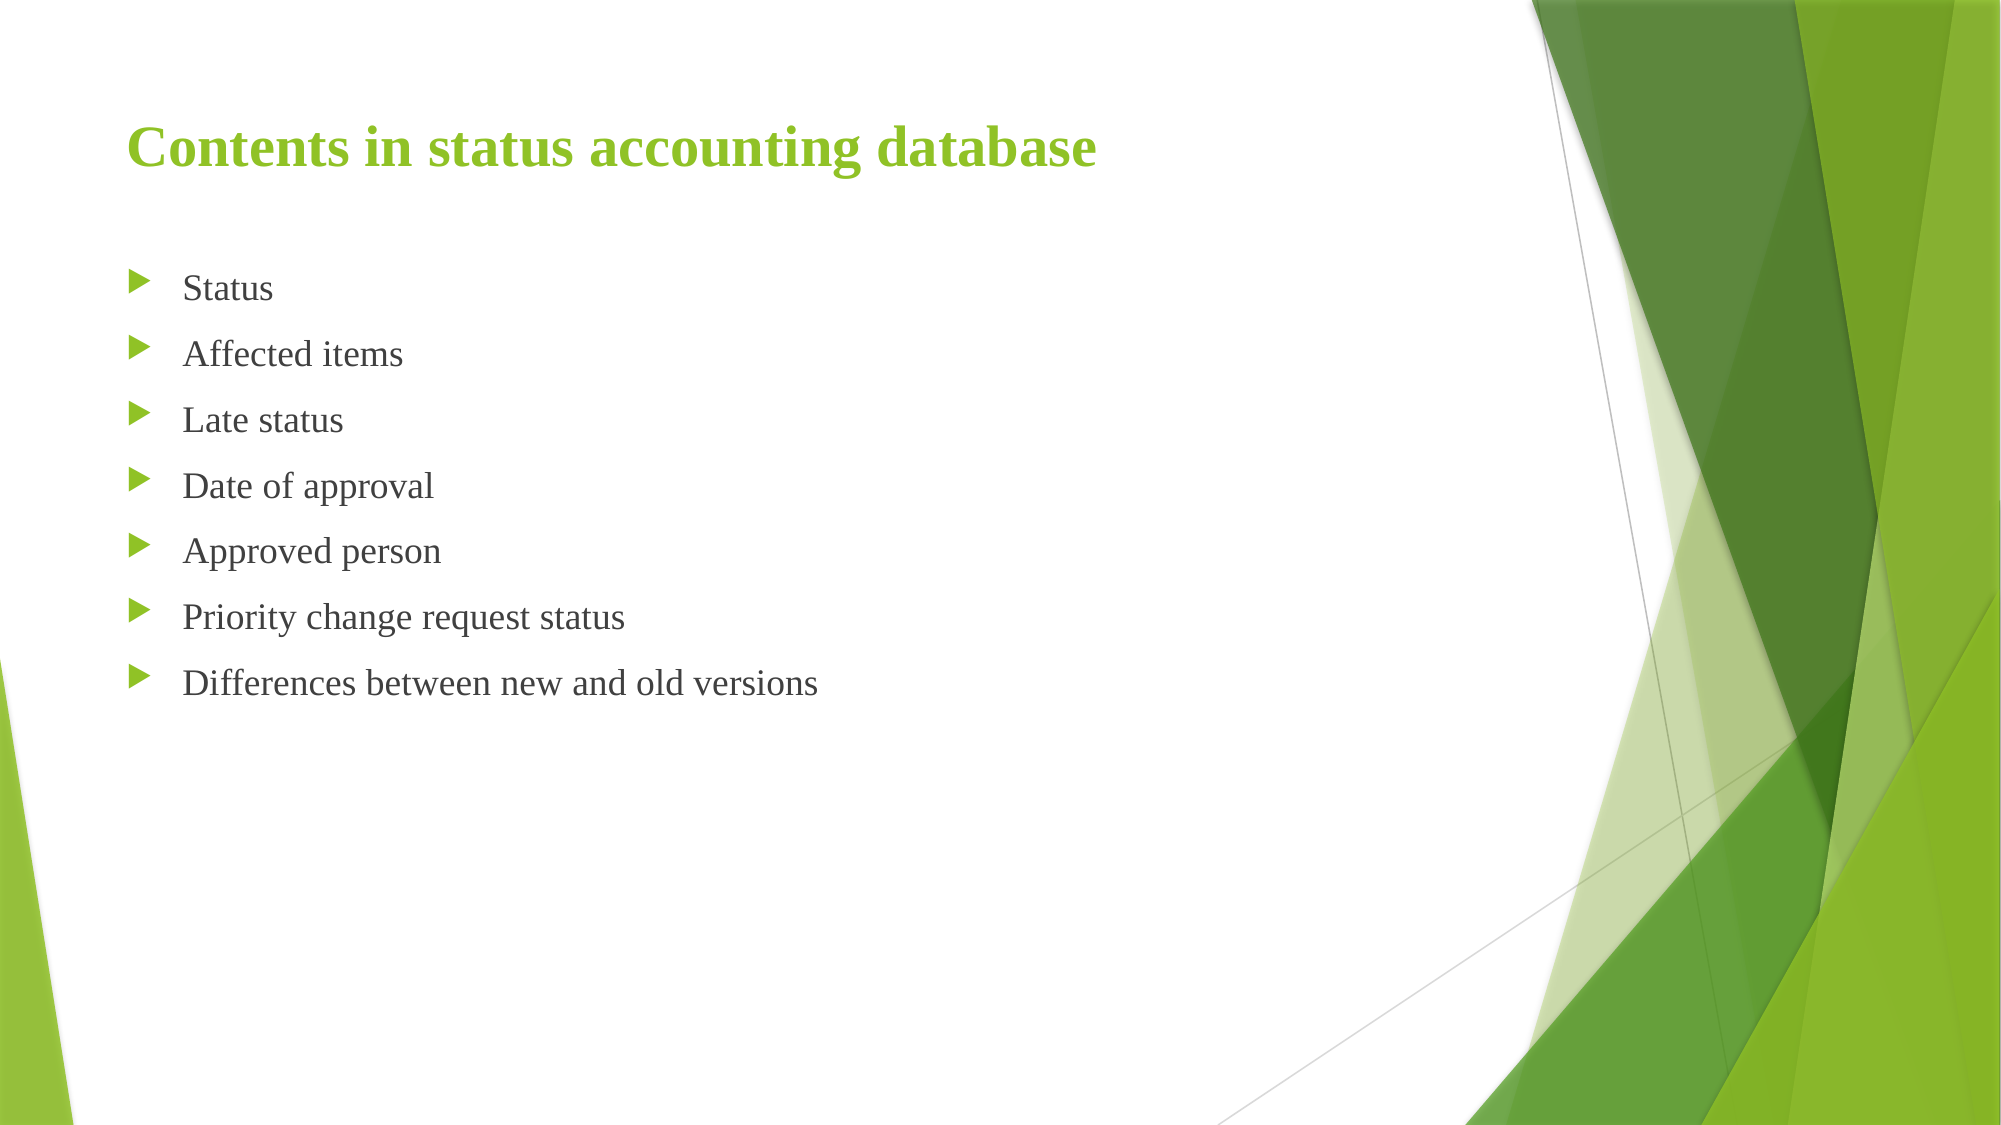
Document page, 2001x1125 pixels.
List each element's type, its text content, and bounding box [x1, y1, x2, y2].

title Contents in status accounting database [111, 99, 1522, 256]
list Status Affected items Late status Date of approval Approved person Priority change request status Differences between new and old versions [111, 256, 1522, 893]
